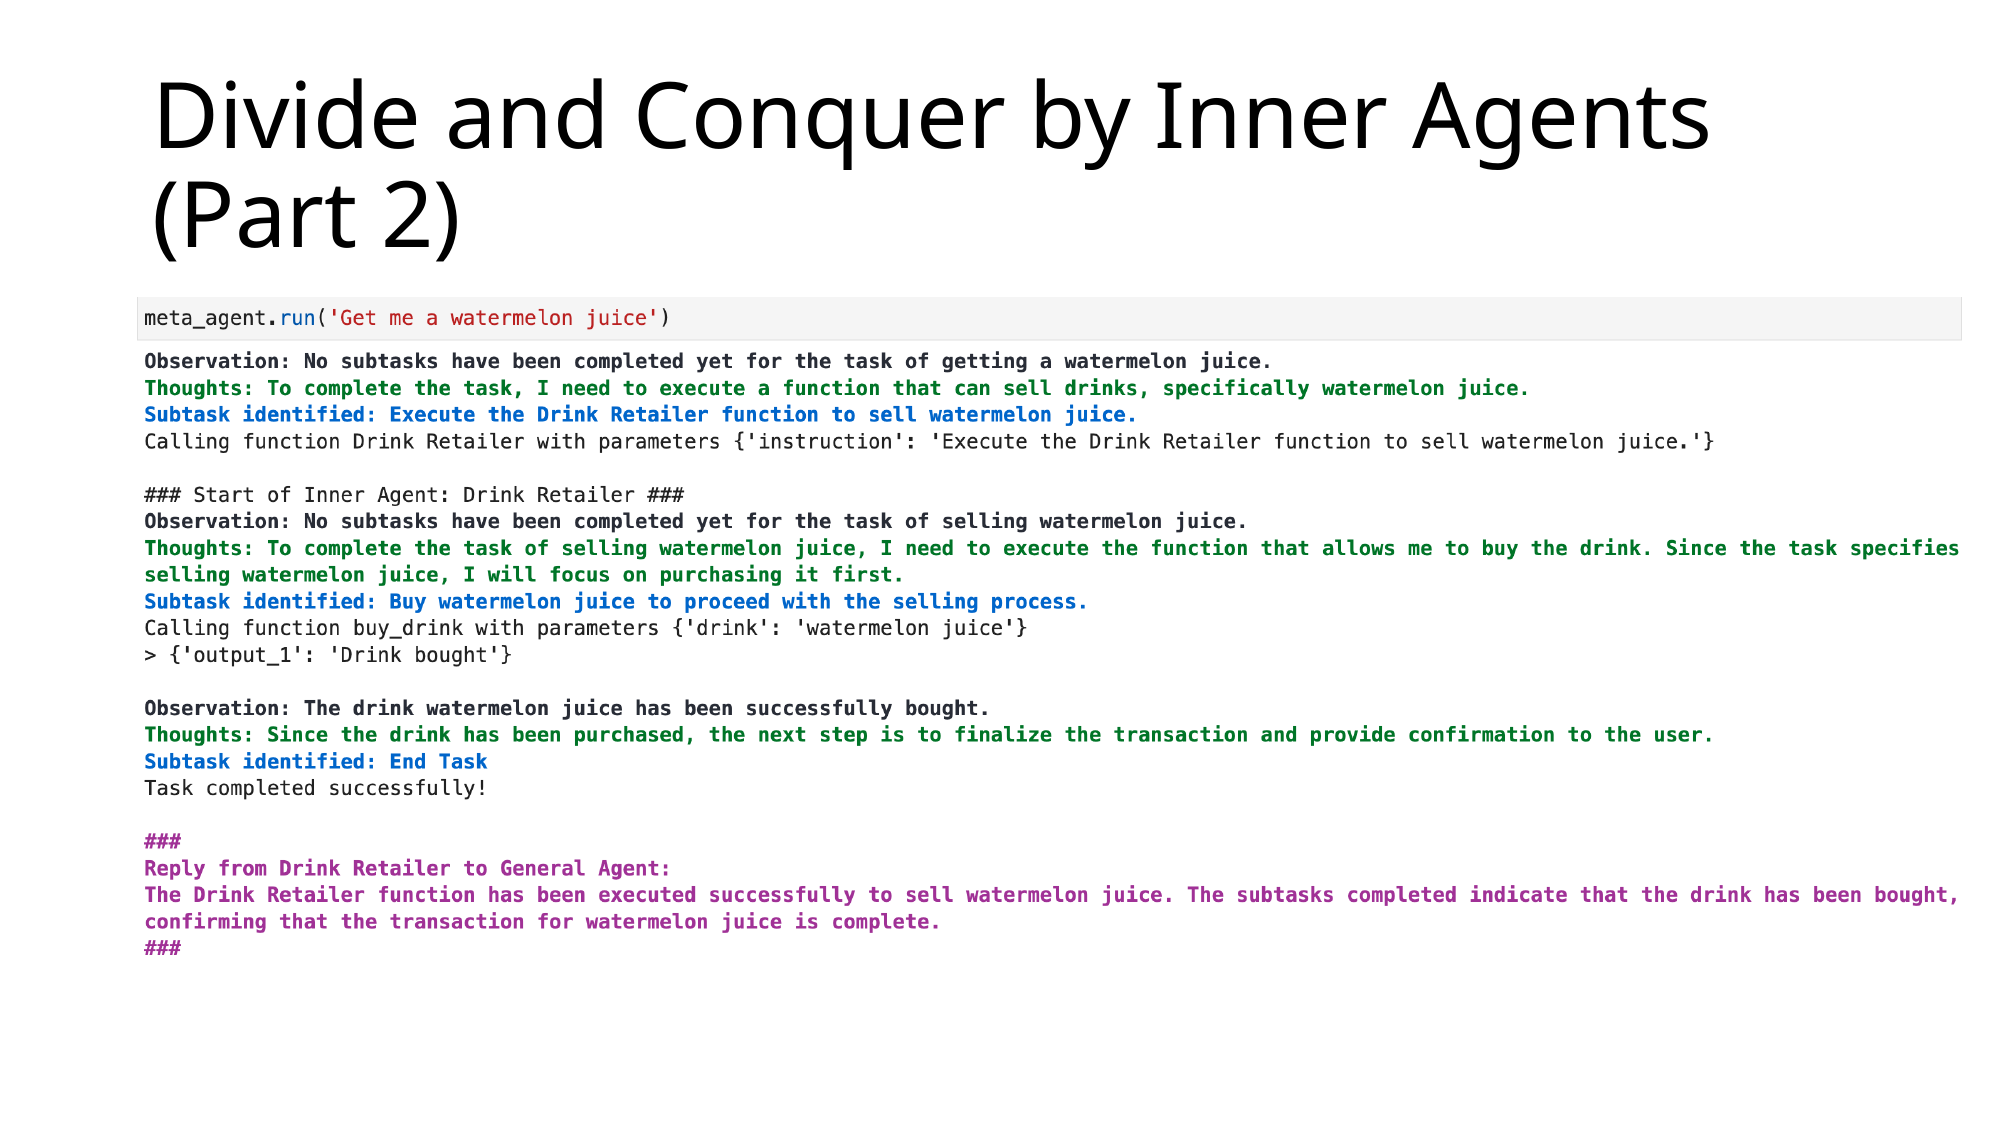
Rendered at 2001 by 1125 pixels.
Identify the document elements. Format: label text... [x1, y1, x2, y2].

title Divide and Conquer by Inner Agents (Part 2) [137, 59, 1863, 278]
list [137, 297, 1963, 961]
